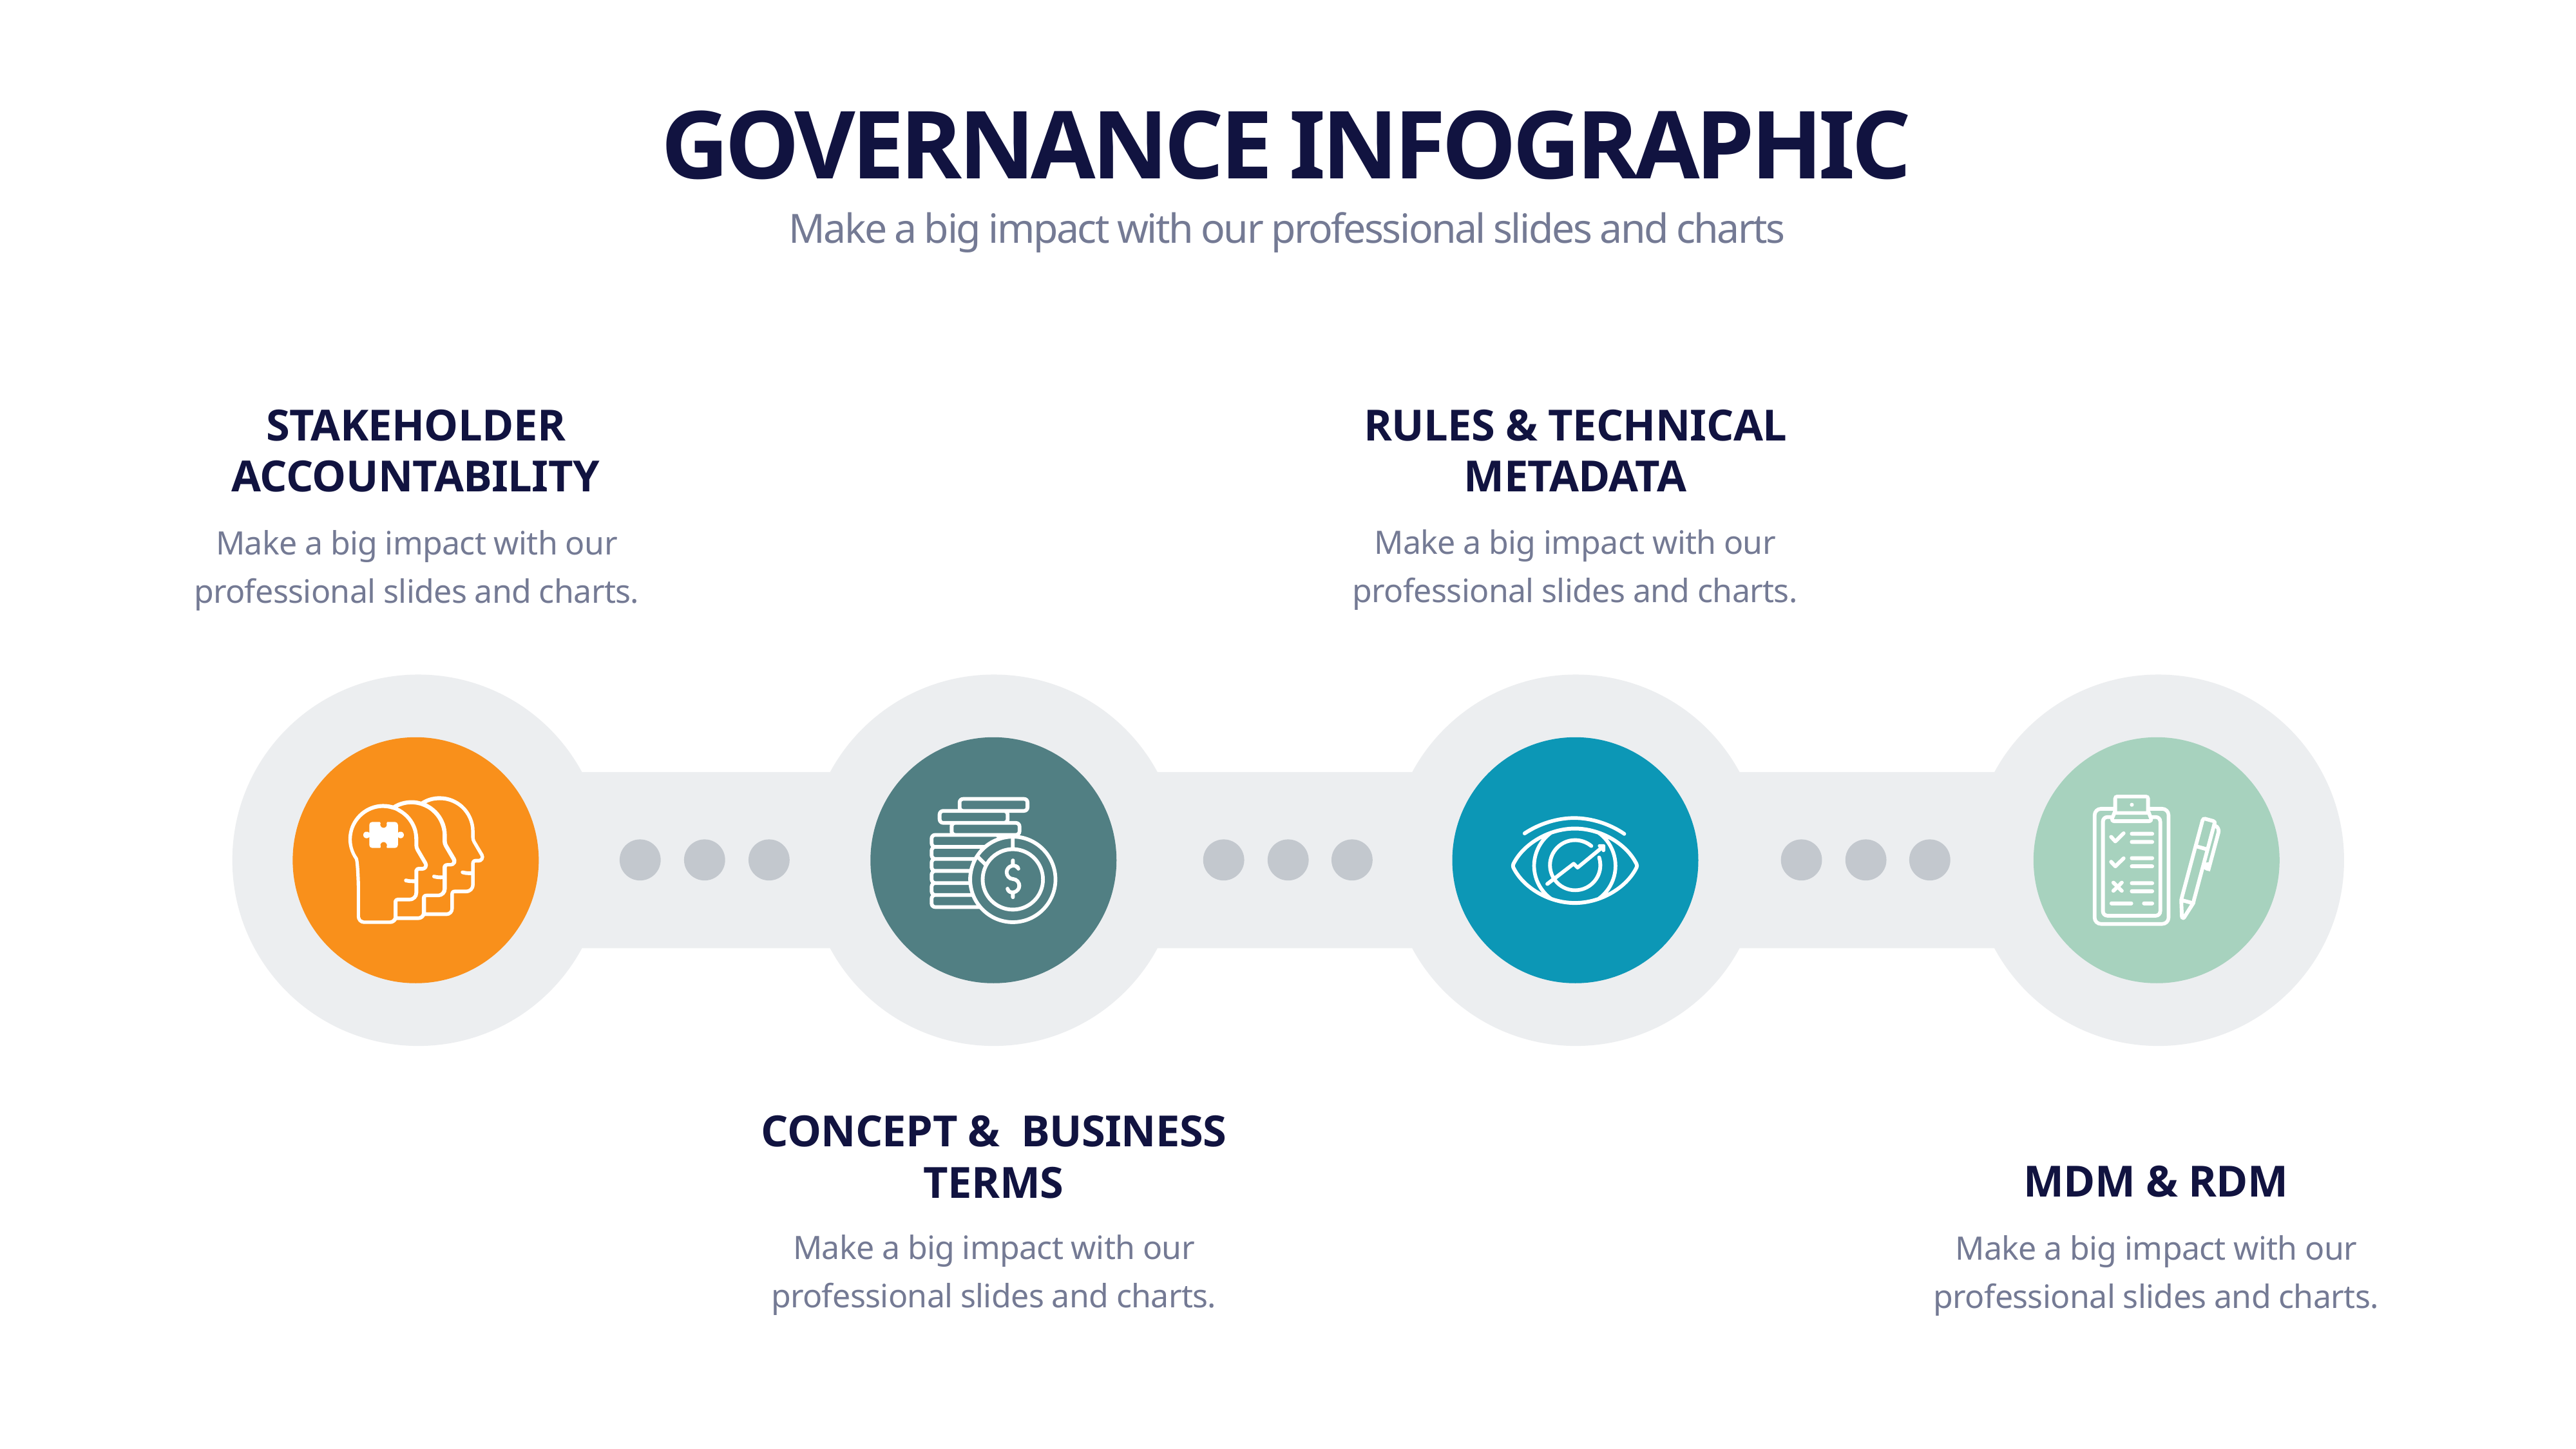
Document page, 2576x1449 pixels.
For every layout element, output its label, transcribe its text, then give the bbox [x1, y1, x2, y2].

text_box [748, 839, 790, 881]
text_box [930, 797, 1058, 924]
text_box [1522, 816, 1627, 836]
text_box Make a big impact with our professional slides and charts. [1898, 1213, 2414, 1320]
text_box Make a big impact with our professional slides and charts [160, 198, 2415, 256]
text_box [870, 737, 1117, 983]
text_box Make a big impact with our professional slides and charts. [158, 508, 674, 614]
text_box [1845, 839, 1887, 881]
text_box [619, 839, 661, 881]
text_box GOVERNANCE INFOGRAPHIC [158, 66, 2414, 203]
text_box [348, 796, 484, 924]
text_box [1267, 839, 1309, 881]
text_box [2092, 795, 2171, 926]
text_box [683, 839, 725, 881]
text_box [292, 737, 539, 983]
text_box [1511, 826, 1639, 905]
text_box STAKEHOLDER ACCOUNTABILITY [158, 393, 674, 506]
text_box MDM & RDM [1898, 1149, 2414, 1211]
text_box [1452, 737, 1699, 983]
text_box CONCEPT & BUSINESS TERMS [736, 1099, 1252, 1211]
text_box [1331, 839, 1373, 881]
text_box [1203, 839, 1245, 881]
text_box RULES & TECHNICAL METADATA [1317, 393, 1833, 506]
text_box [2179, 817, 2221, 920]
text_box [232, 674, 2344, 1046]
text_box Make a big impact with our professional slides and charts. [1317, 507, 1833, 614]
text_box Make a big impact with our professional slides and charts. [736, 1213, 1252, 1320]
text_box [2033, 737, 2280, 983]
text_box [1780, 839, 1822, 881]
text_box [1909, 839, 1951, 881]
